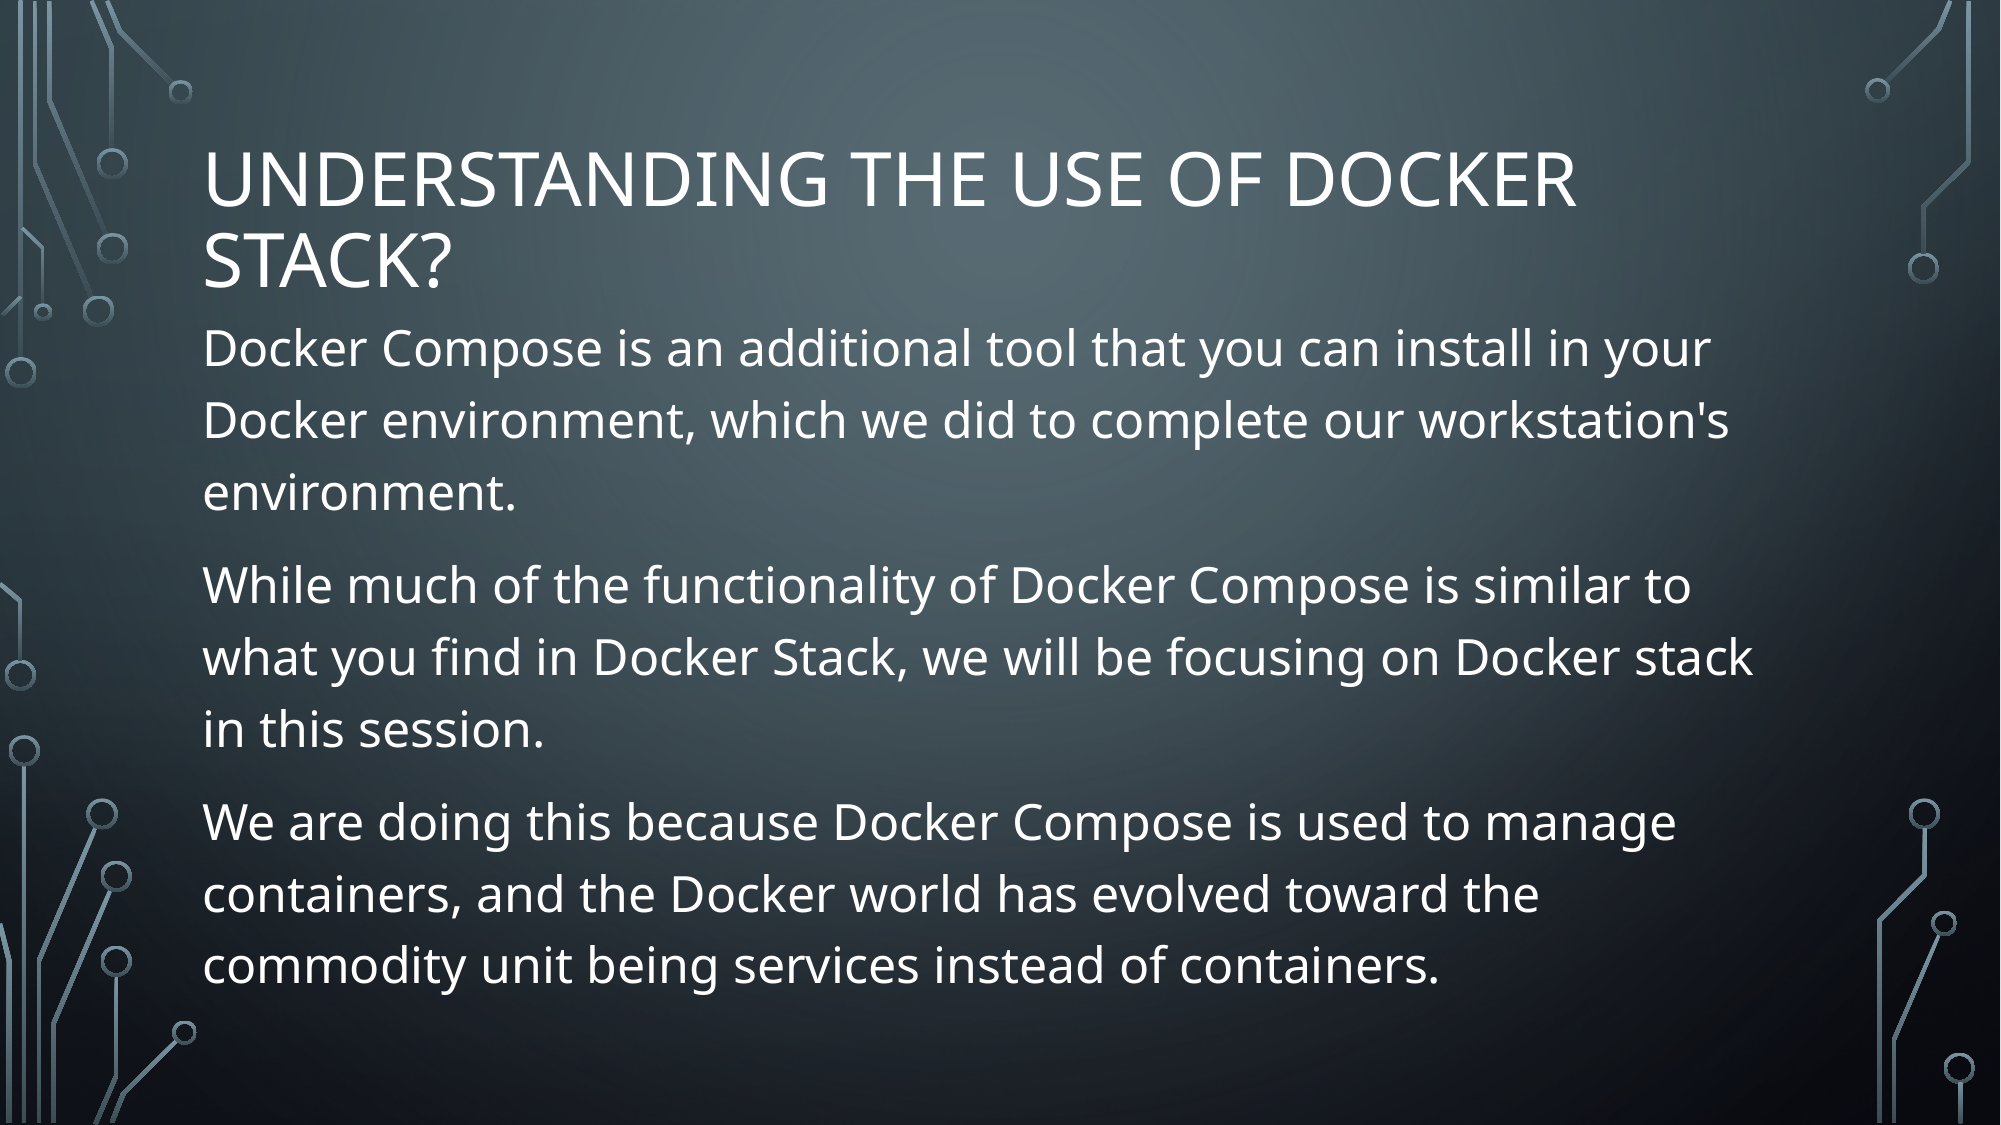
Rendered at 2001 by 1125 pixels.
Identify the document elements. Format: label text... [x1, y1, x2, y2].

list Docker Compose is an additional tool that you can install in your Docker environment, which we did to complete our workstation's environment. While much of the functionality of Docker Compose is similar to what you find in Docker Stack, we will be focusing on Docker stack in this session. We are doing this because Docker Compose is used to manage containers, and the Docker world has evolved toward the commodity unit being services instead of containers. [187, 296, 1813, 1053]
title Understanding the use of Docker STACK? [187, 101, 1813, 296]
